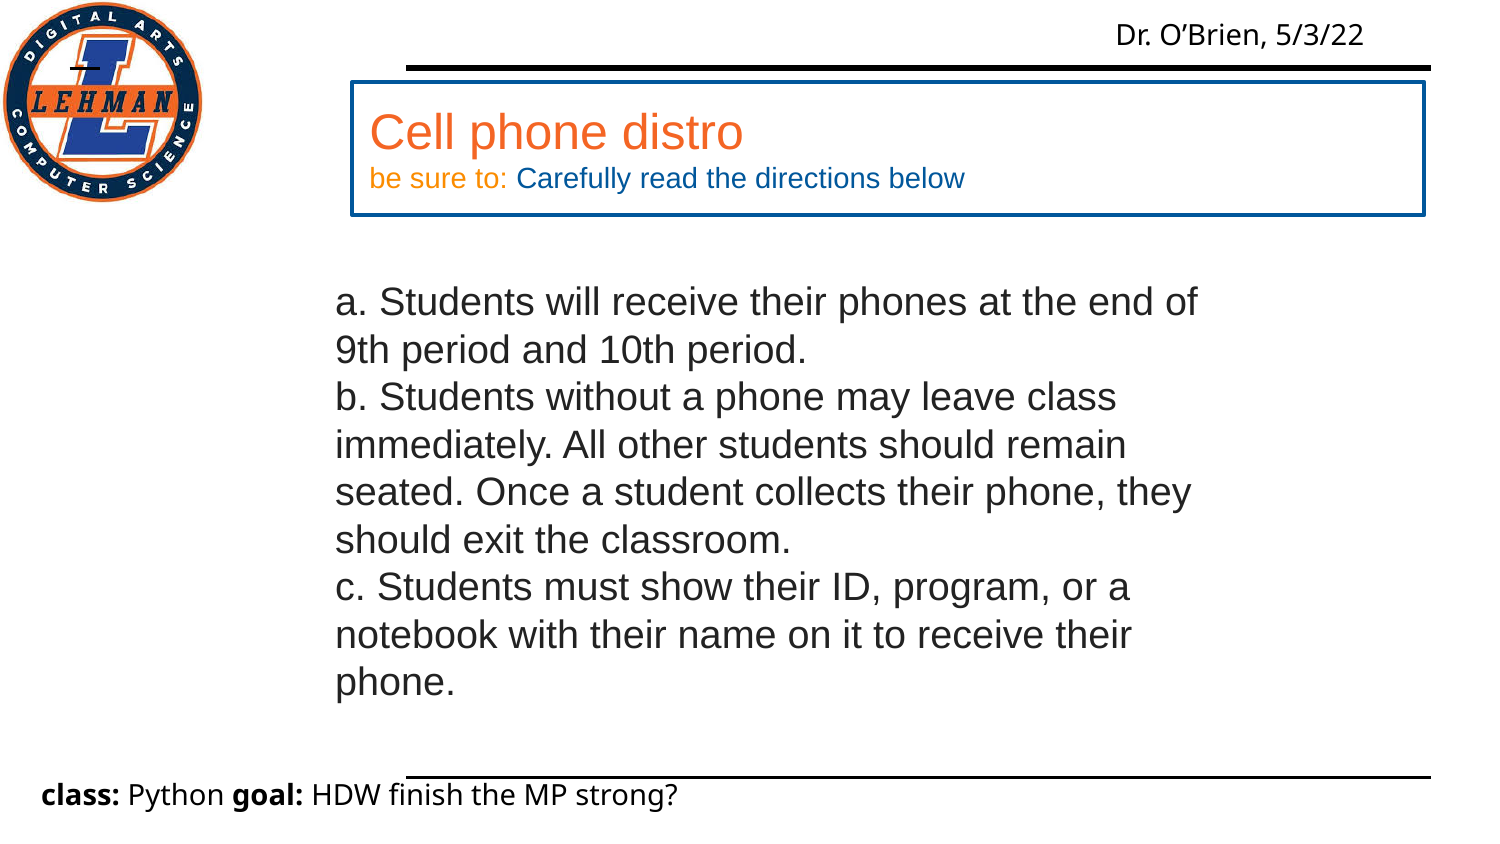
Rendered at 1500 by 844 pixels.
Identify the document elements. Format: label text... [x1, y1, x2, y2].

picture [0, 0, 204, 204]
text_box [351, 81, 1425, 216]
text_box a. Students will receive their phones at the end of 9th period and 10th period. b. Students without a phone may leave class immediately. All other students should remain seated. Once a student collects their phone, they should exit the classroom. c. Students must show their ID, program, or a notebook with their name on it to receive their phone. [335, 276, 1240, 704]
